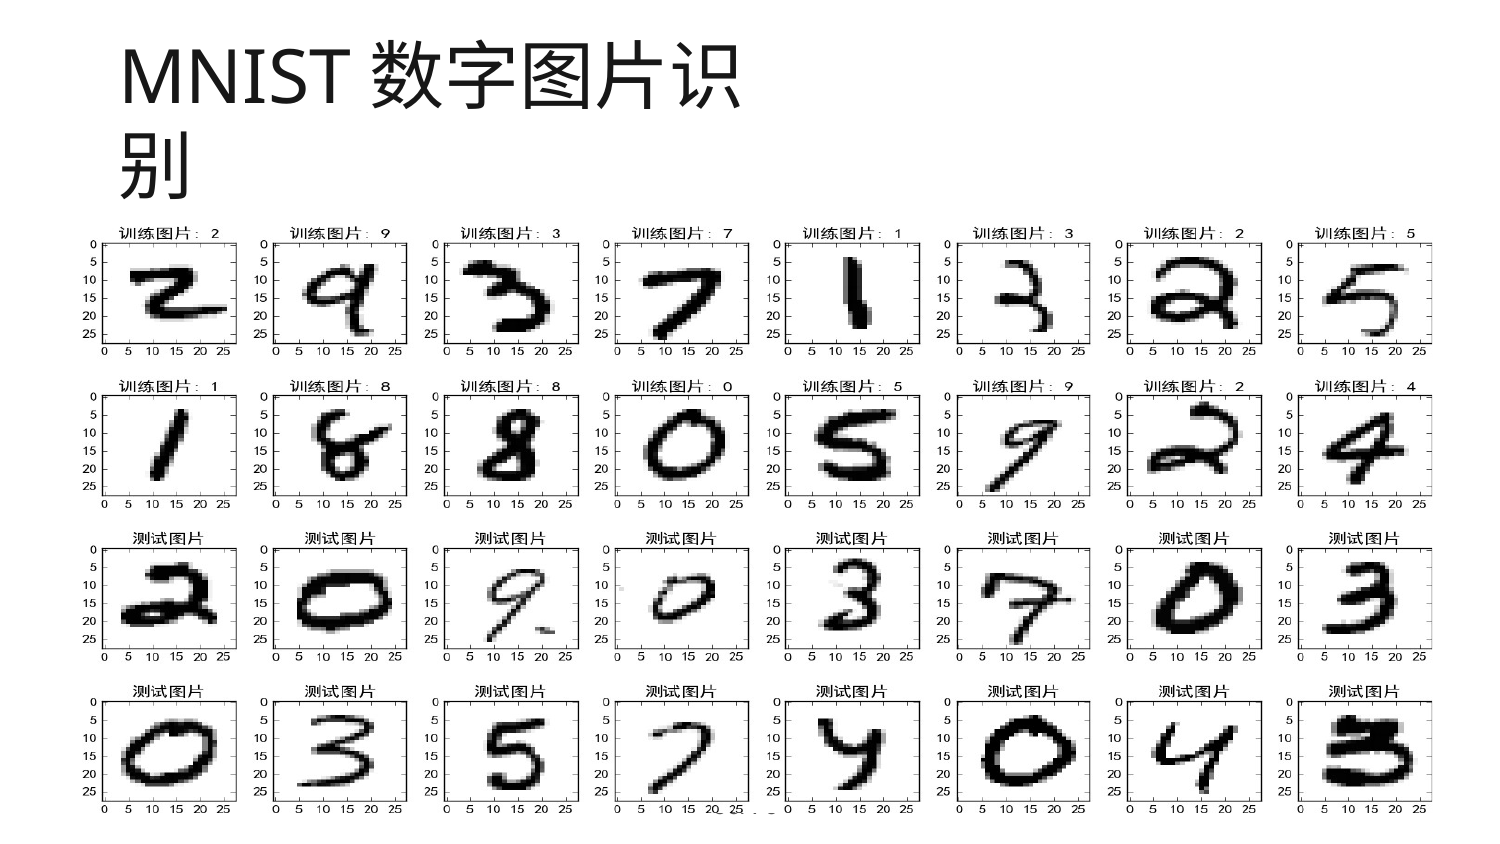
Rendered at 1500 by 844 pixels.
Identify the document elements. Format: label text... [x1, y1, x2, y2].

text_box 66/70 [712, 813, 788, 820]
text_box [82, 226, 1433, 813]
title MNIST数字图片识别 [116, 26, 813, 209]
